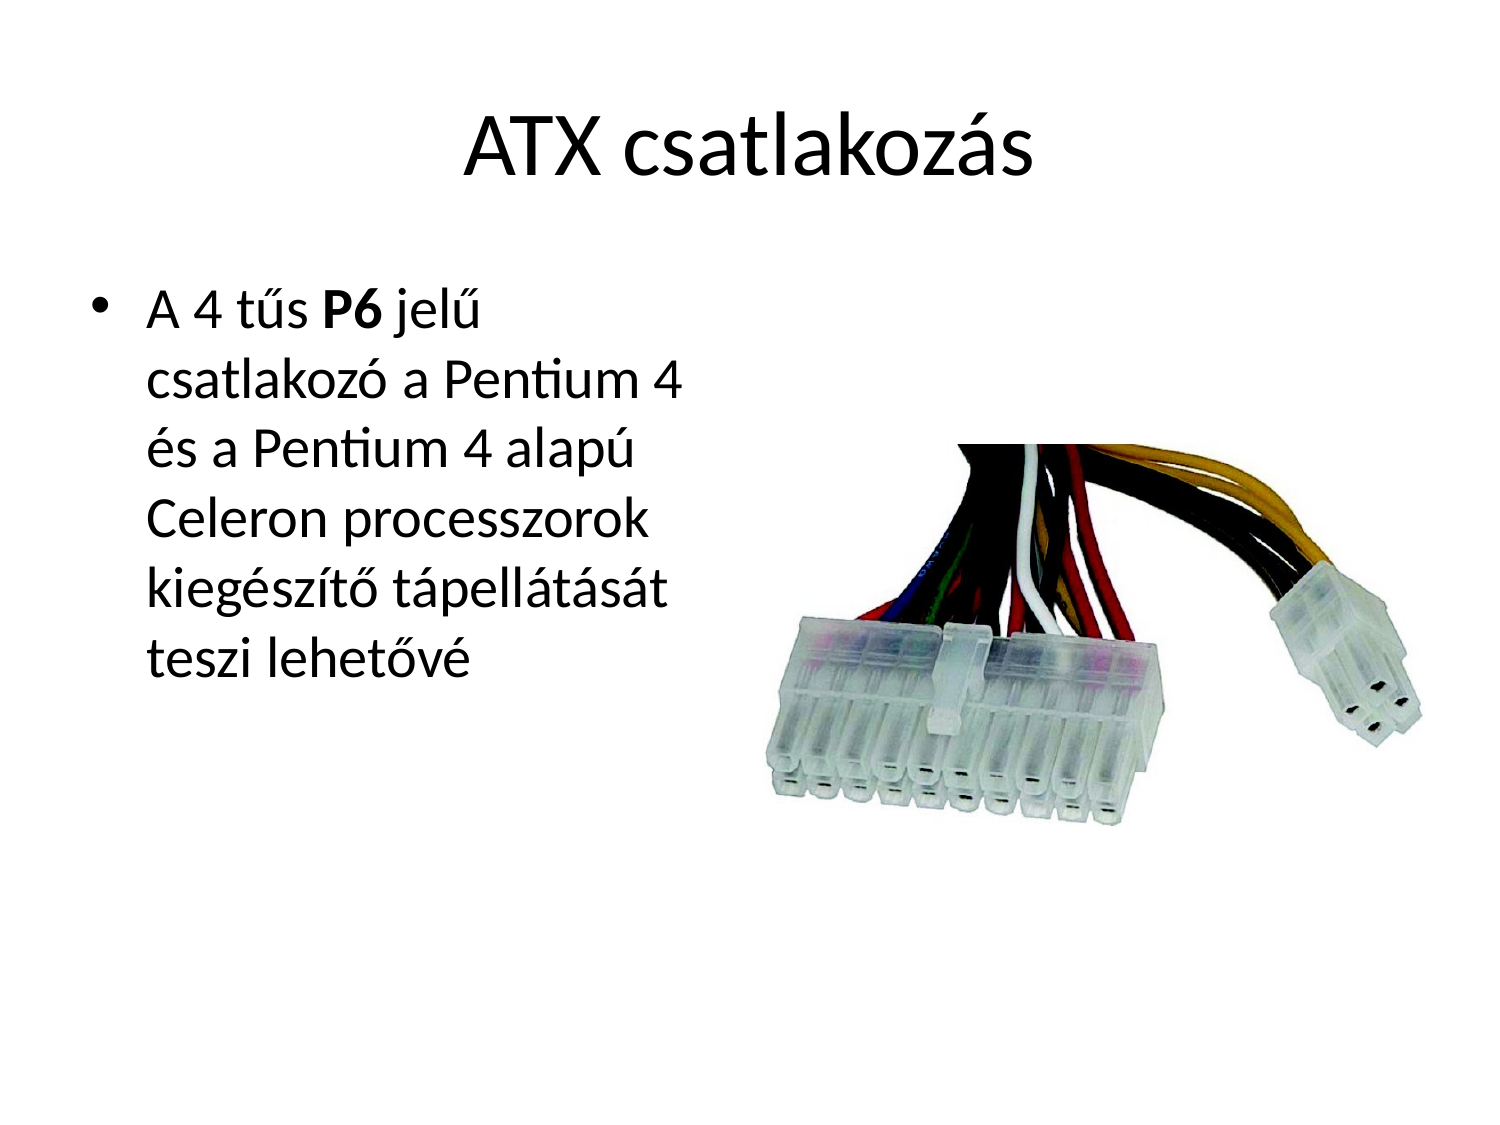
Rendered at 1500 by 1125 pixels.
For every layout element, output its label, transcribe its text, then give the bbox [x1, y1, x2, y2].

title ATX csatlakozás [75, 45, 1425, 233]
list A 4 tűs P6 jelű csatlakozó a Pentium 4 és a Pentium 4 alapú Celeron processzorok kiegészítő tápellátását teszi lehetővé [75, 262, 738, 1005]
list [762, 440, 1426, 827]
